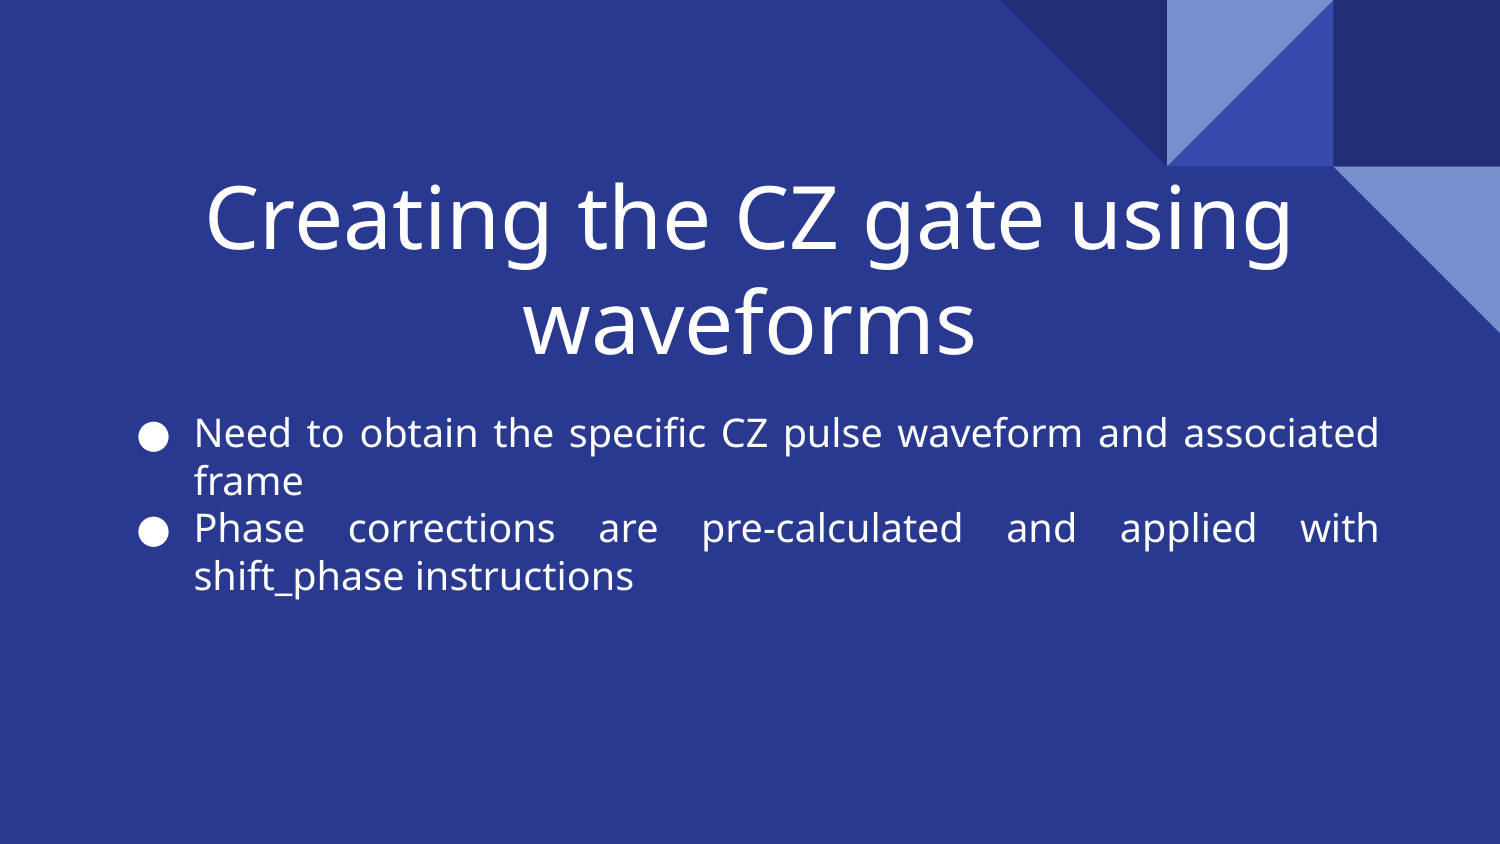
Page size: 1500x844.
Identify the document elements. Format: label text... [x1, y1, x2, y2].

text_box Need to obtain the specific CZ pulse waveform and associated frame Phase corrections are pre-calculated and applied with shift_phase instructions [103, 393, 1397, 844]
title Creating the CZ gate using waveforms [75, 150, 1425, 387]
